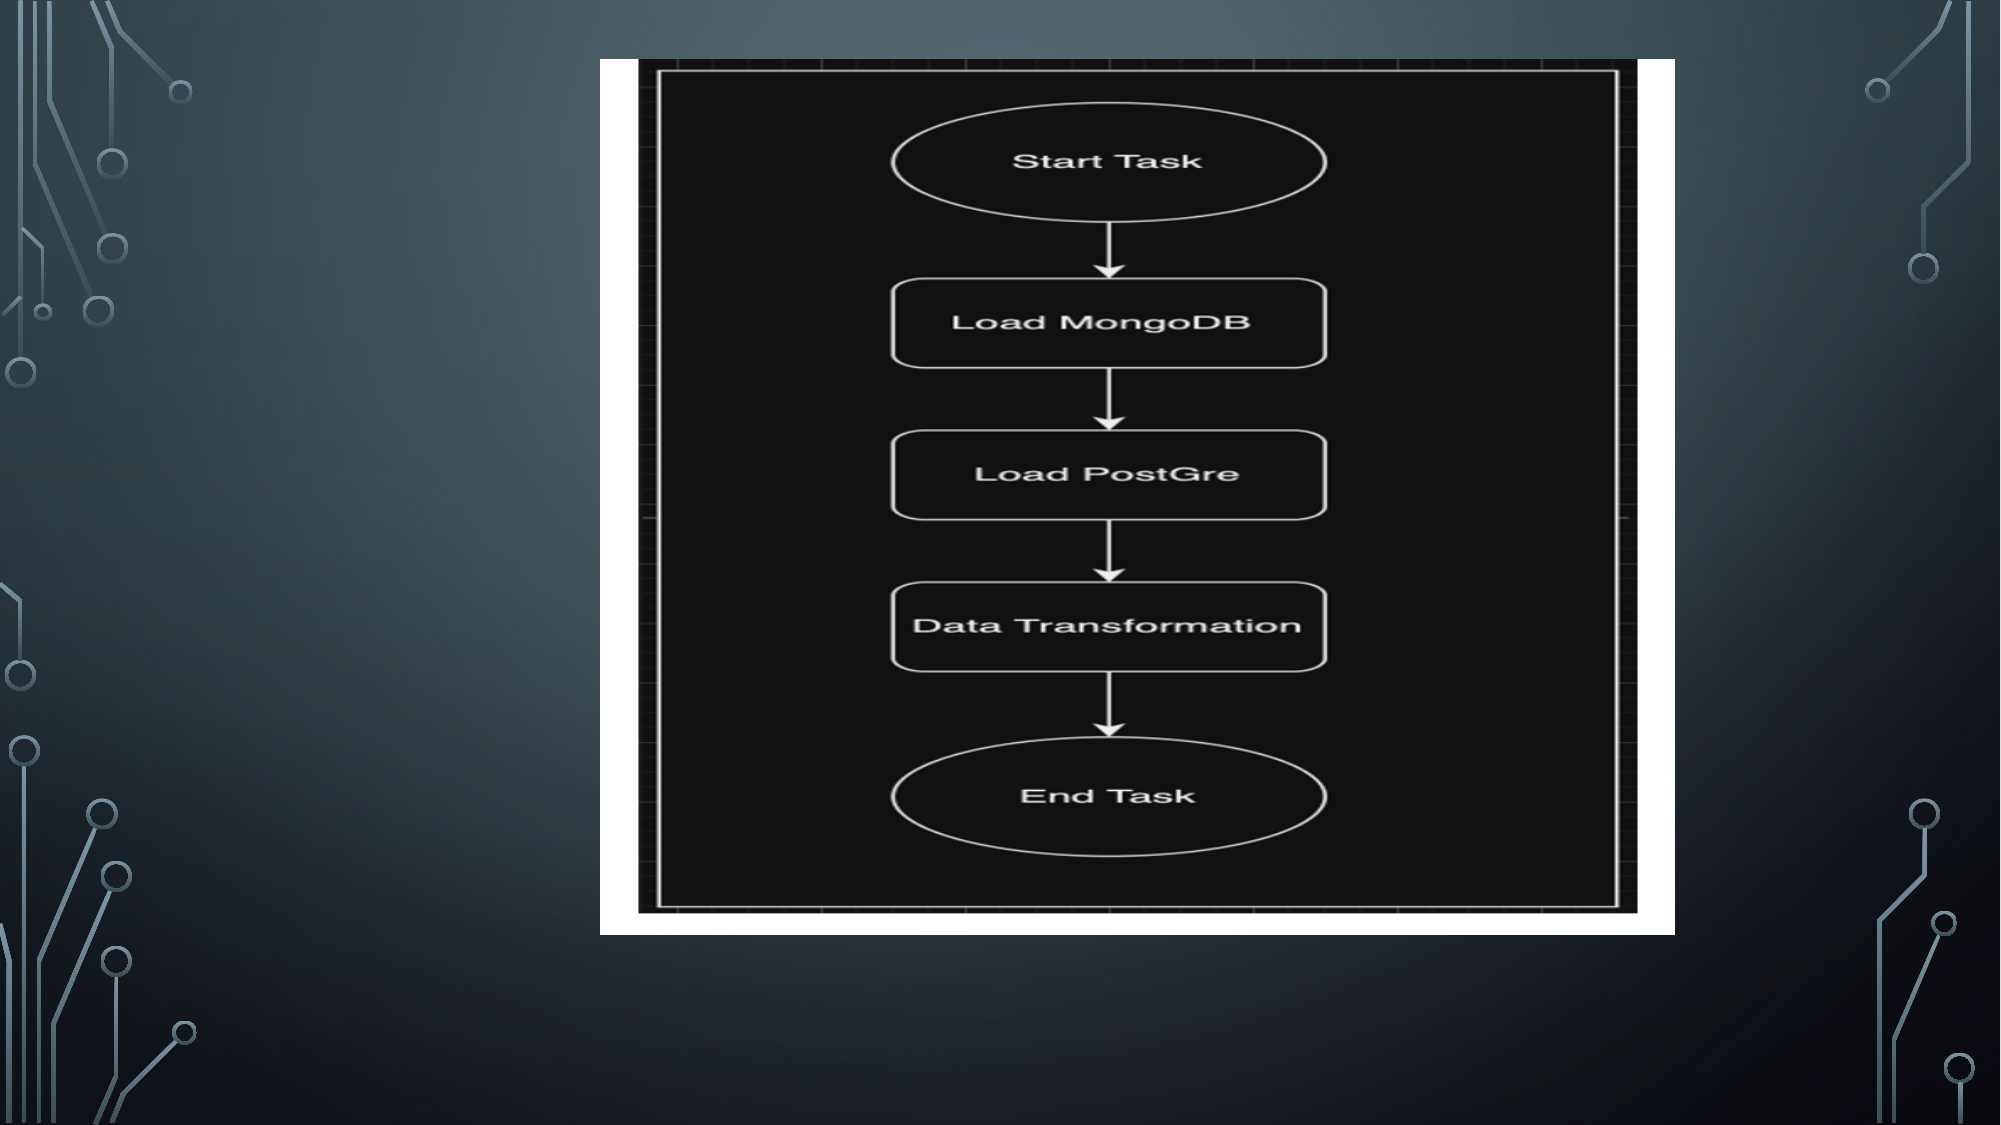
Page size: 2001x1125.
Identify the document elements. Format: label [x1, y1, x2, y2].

list [599, 59, 1675, 935]
